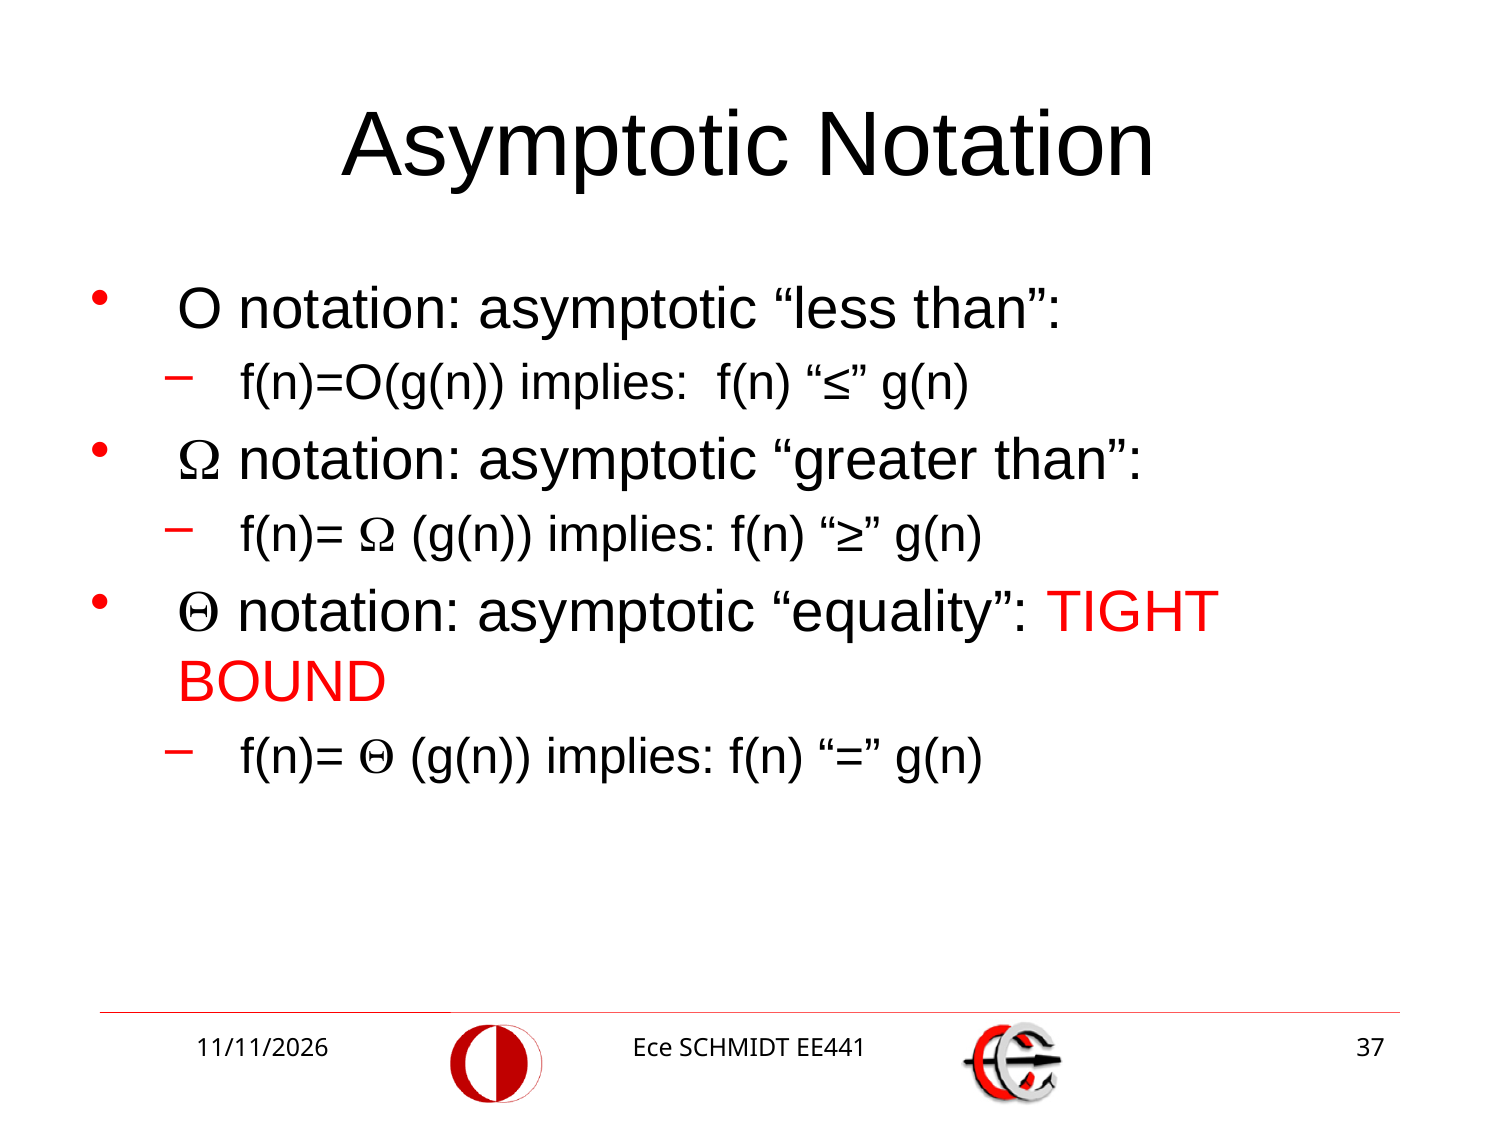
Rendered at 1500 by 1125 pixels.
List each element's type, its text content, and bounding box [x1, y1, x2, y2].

picture [950, 1019, 1068, 1106]
slide_number 37 [1074, 1024, 1400, 1103]
picture [448, 1023, 543, 1103]
list O notation: asymptotic “less than”: f(n)=O(g(n)) implies: f(n) “≤” g(n)  notation: asymptotic “greater than”: f(n)=  (g(n)) implies: f(n) “≥” g(n)  notation: asymptotic “equality”: TIGHT BOUND f(n)=  (g(n)) implies: f(n) “=” g(n) [75, 262, 1425, 1005]
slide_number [99, 1024, 425, 1103]
title Asymptotic Notation [75, 45, 1425, 233]
footer Ece SCHMIDT EE441 [512, 1024, 988, 1103]
